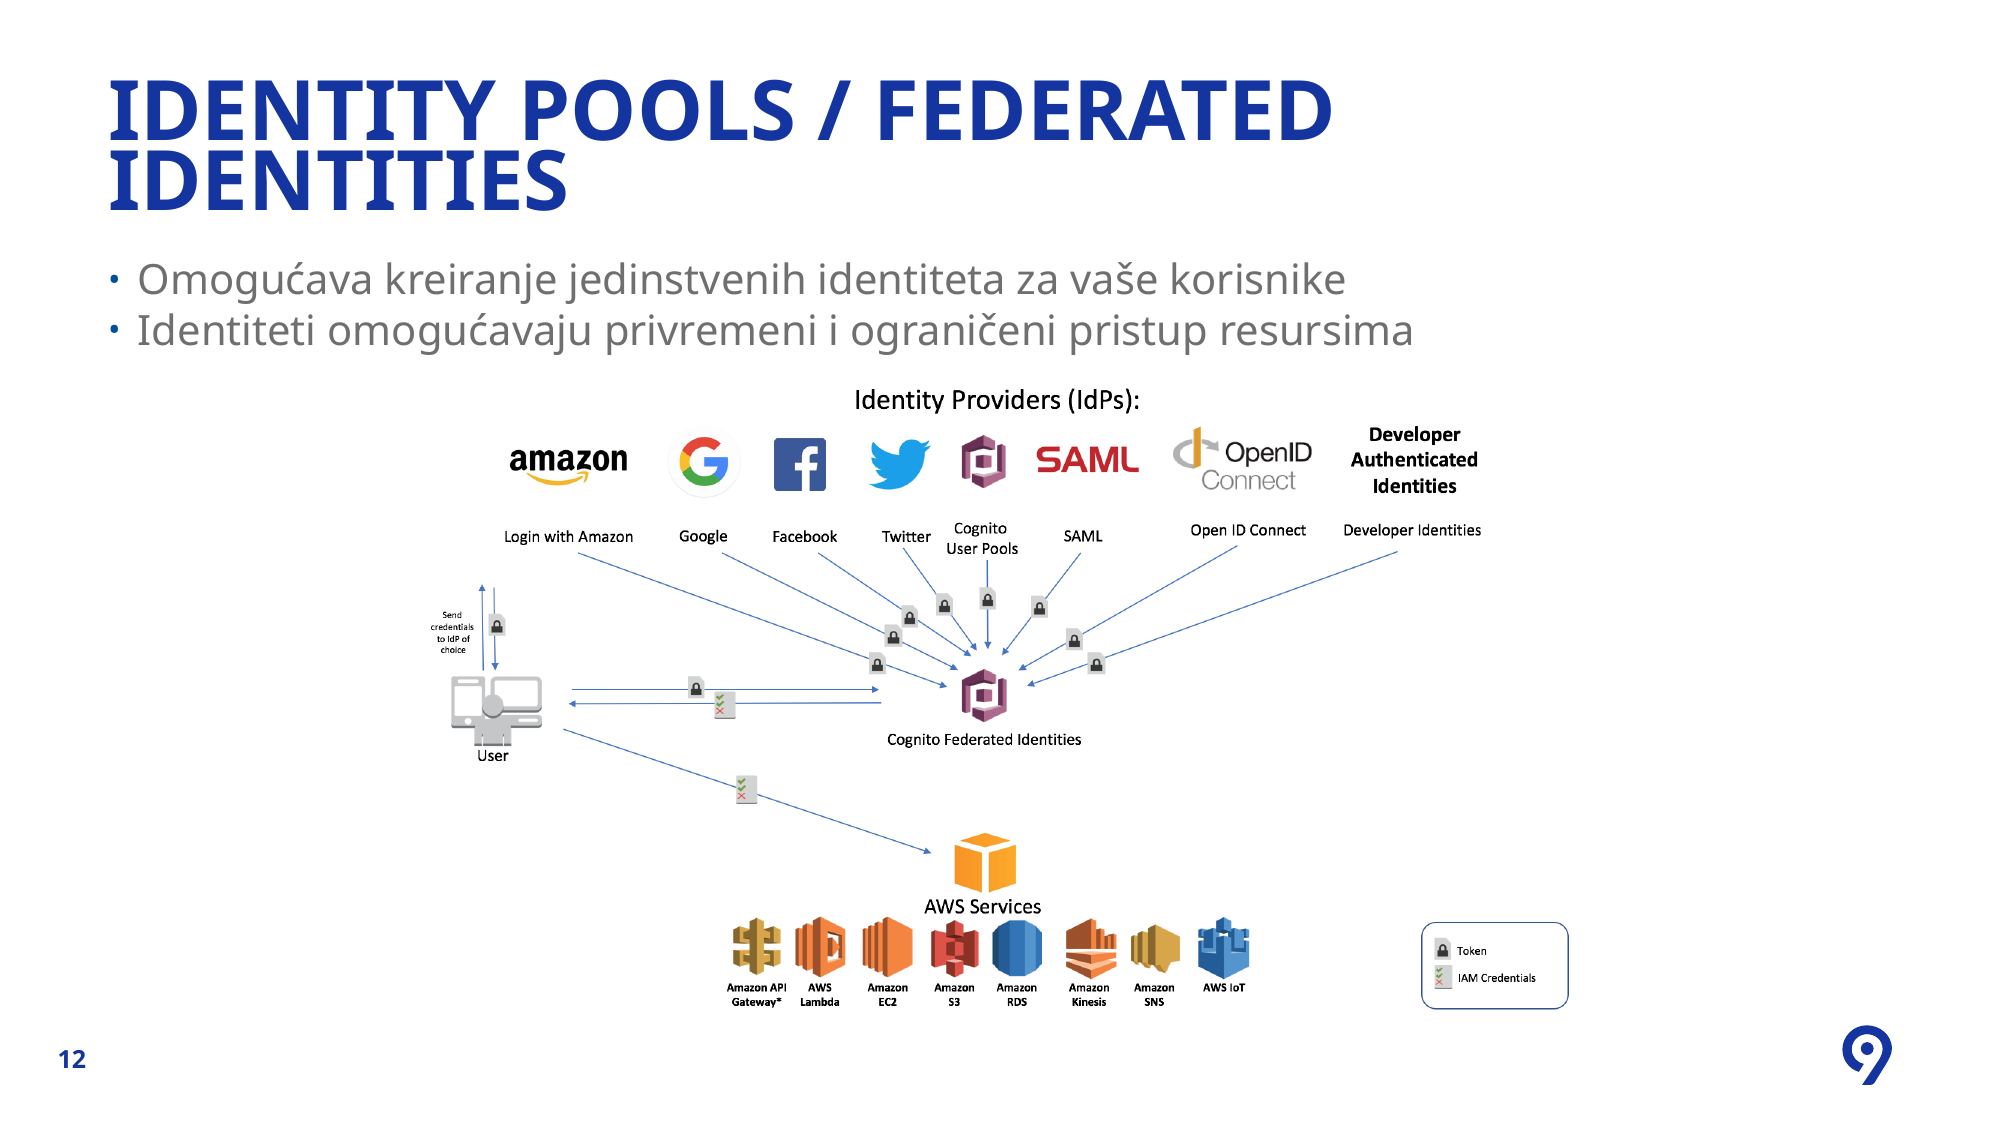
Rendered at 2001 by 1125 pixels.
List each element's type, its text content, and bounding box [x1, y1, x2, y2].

list Omogućava kreiranje jedinstvenih identiteta za vaše korisnike Identiteti omogućavaju privremeni i ograničeni pristup resursima [108, 253, 1579, 988]
slide_number 12 [57, 1045, 103, 1077]
picture [427, 372, 1572, 1014]
title Identity pools / Federated identities [108, 84, 1579, 225]
